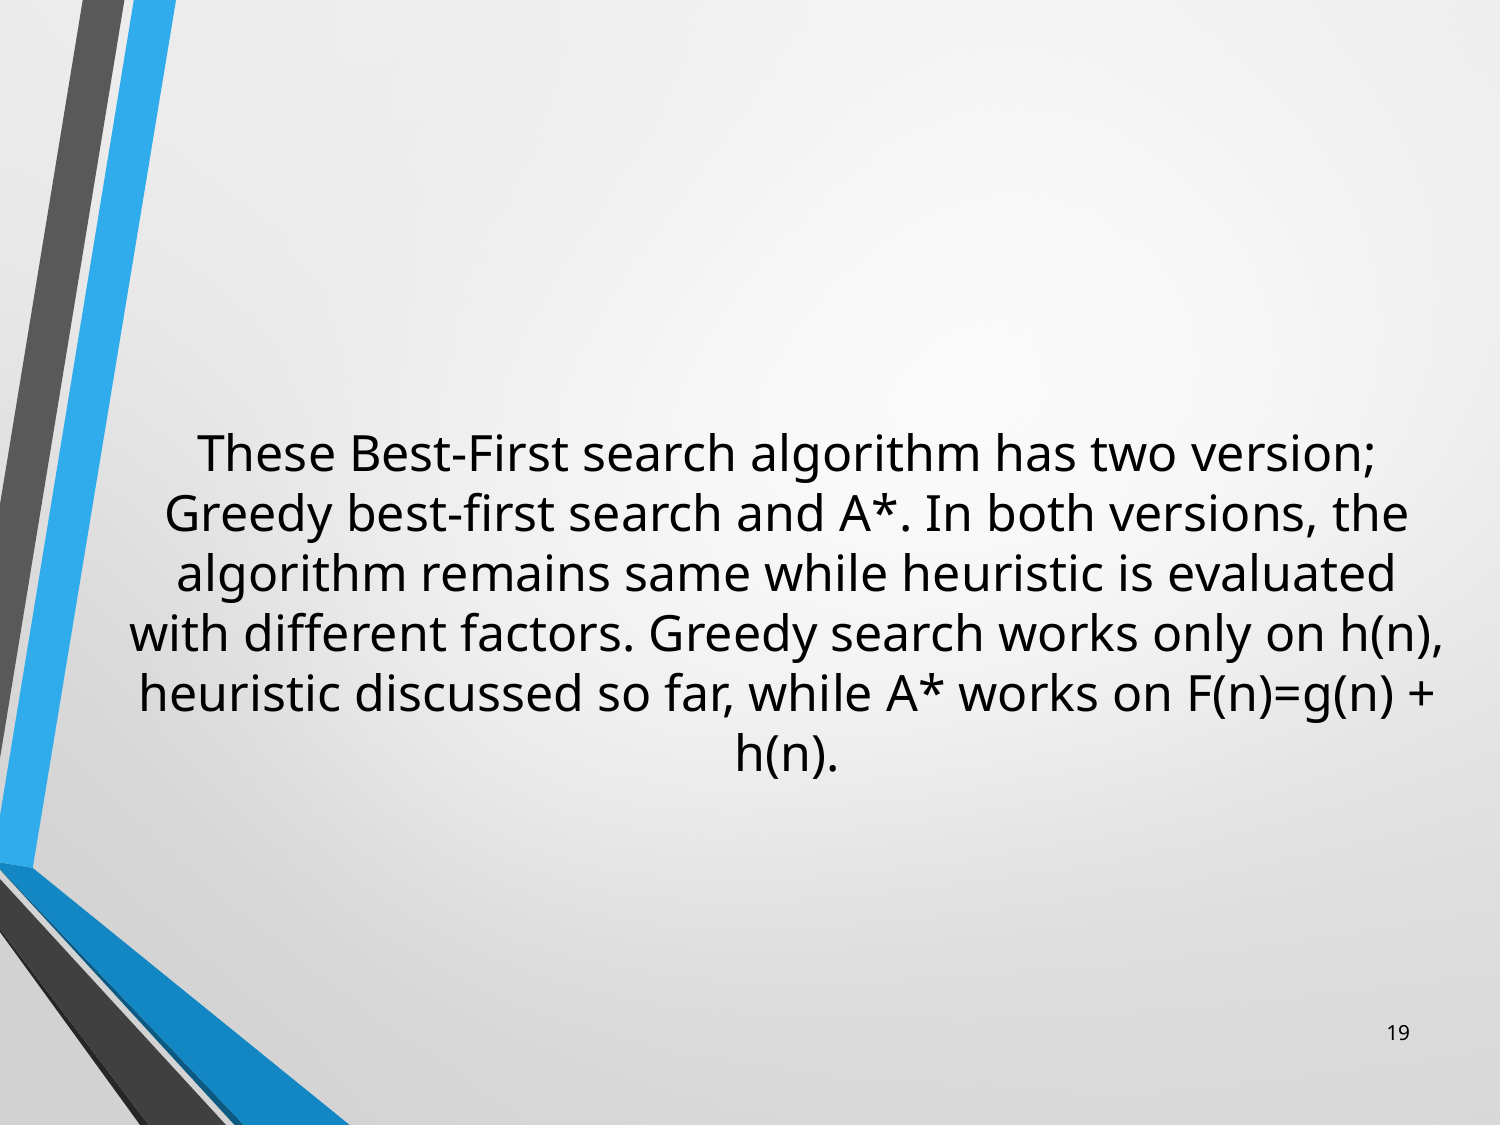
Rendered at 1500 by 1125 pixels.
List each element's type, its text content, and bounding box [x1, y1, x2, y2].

title These Best-First search algorithm has two version; Greedy best-first search and A*. In both versions, the algorithm remains same while heuristic is evaluated with different factors. Greedy search works only on h(n), heuristic discussed so far, while A* works on F(n)=g(n) + h(n). [112, 549, 1463, 713]
slide_number 19 [1357, 1003, 1425, 1064]
